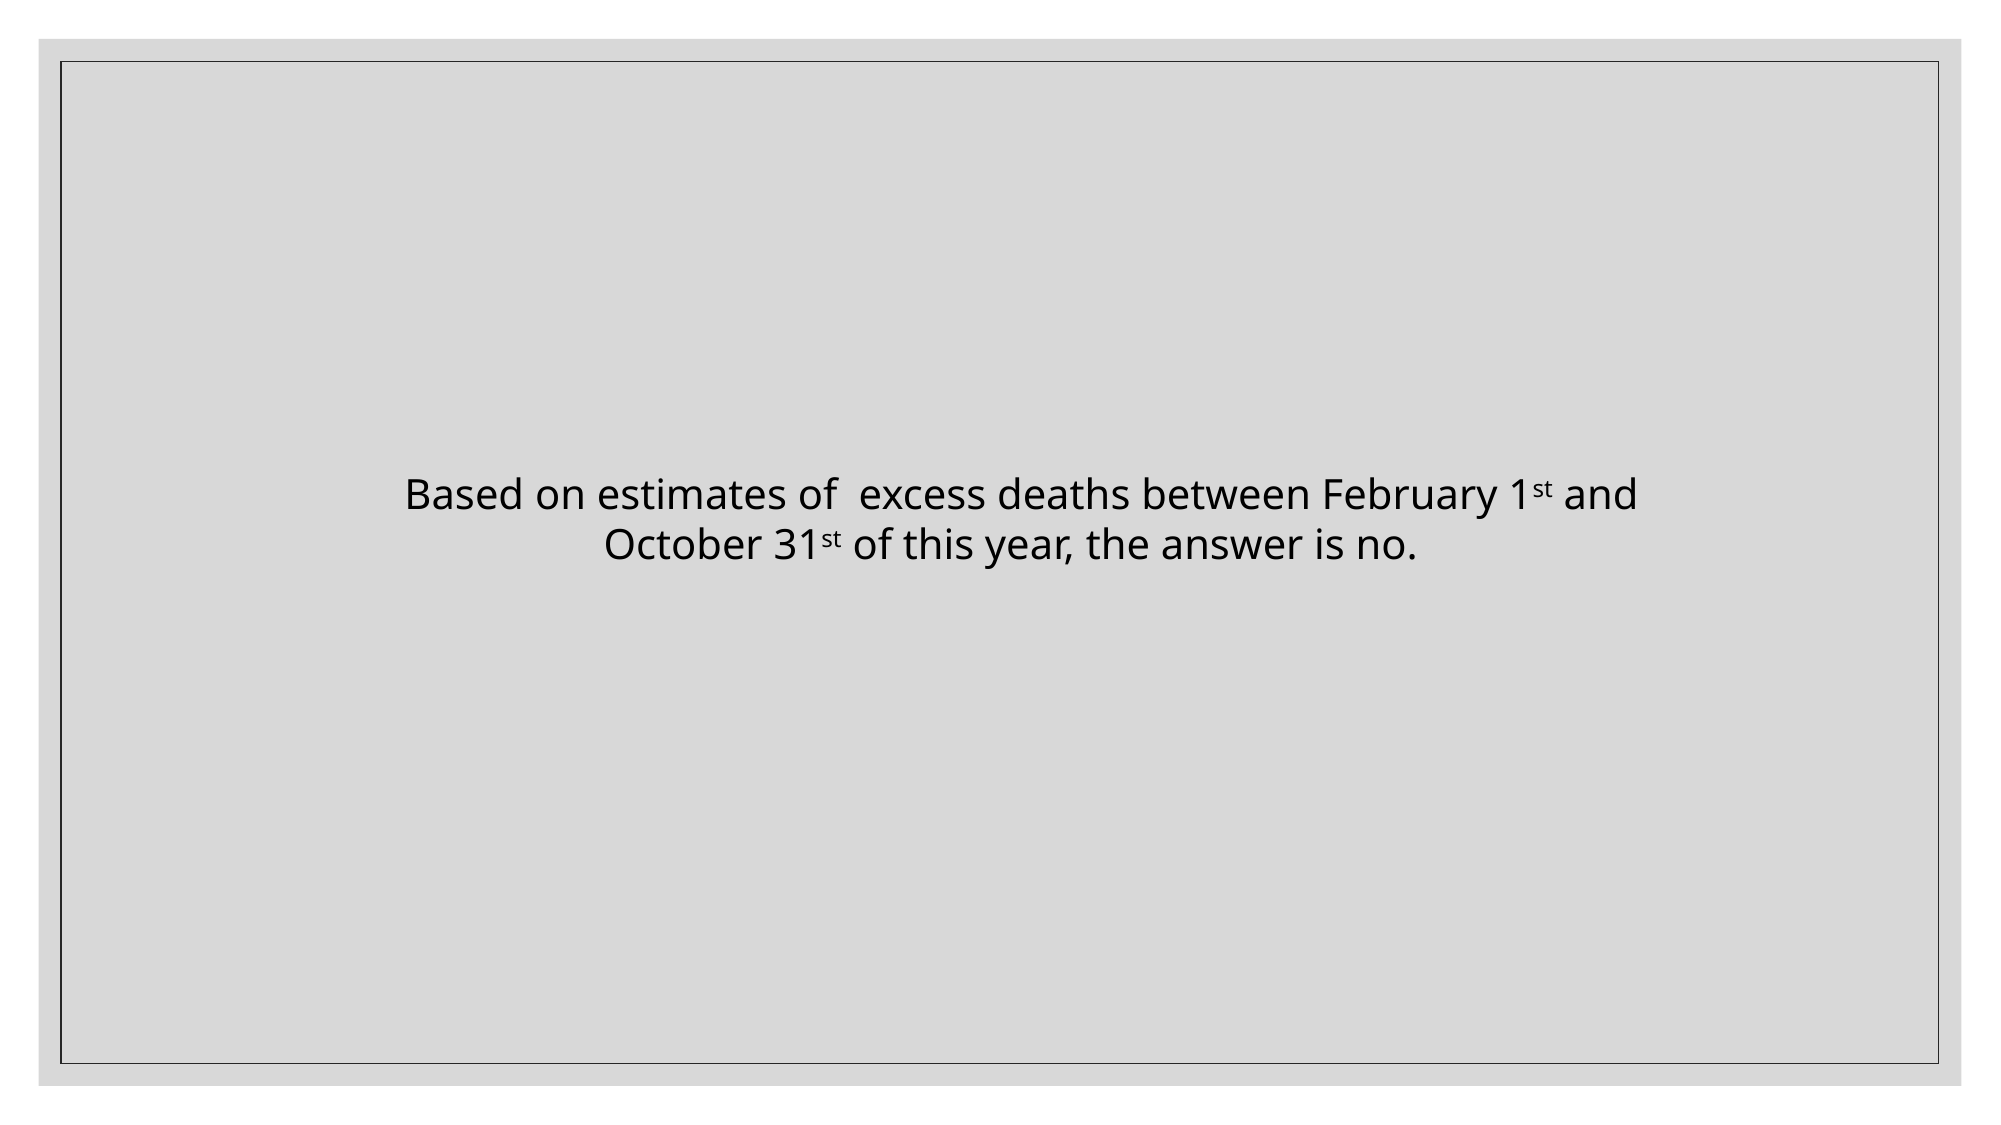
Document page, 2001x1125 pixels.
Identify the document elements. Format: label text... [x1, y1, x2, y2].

text_box Based on estimates of excess deaths between February 1st and October 31st of this year, the answer is no. [308, 460, 1735, 576]
